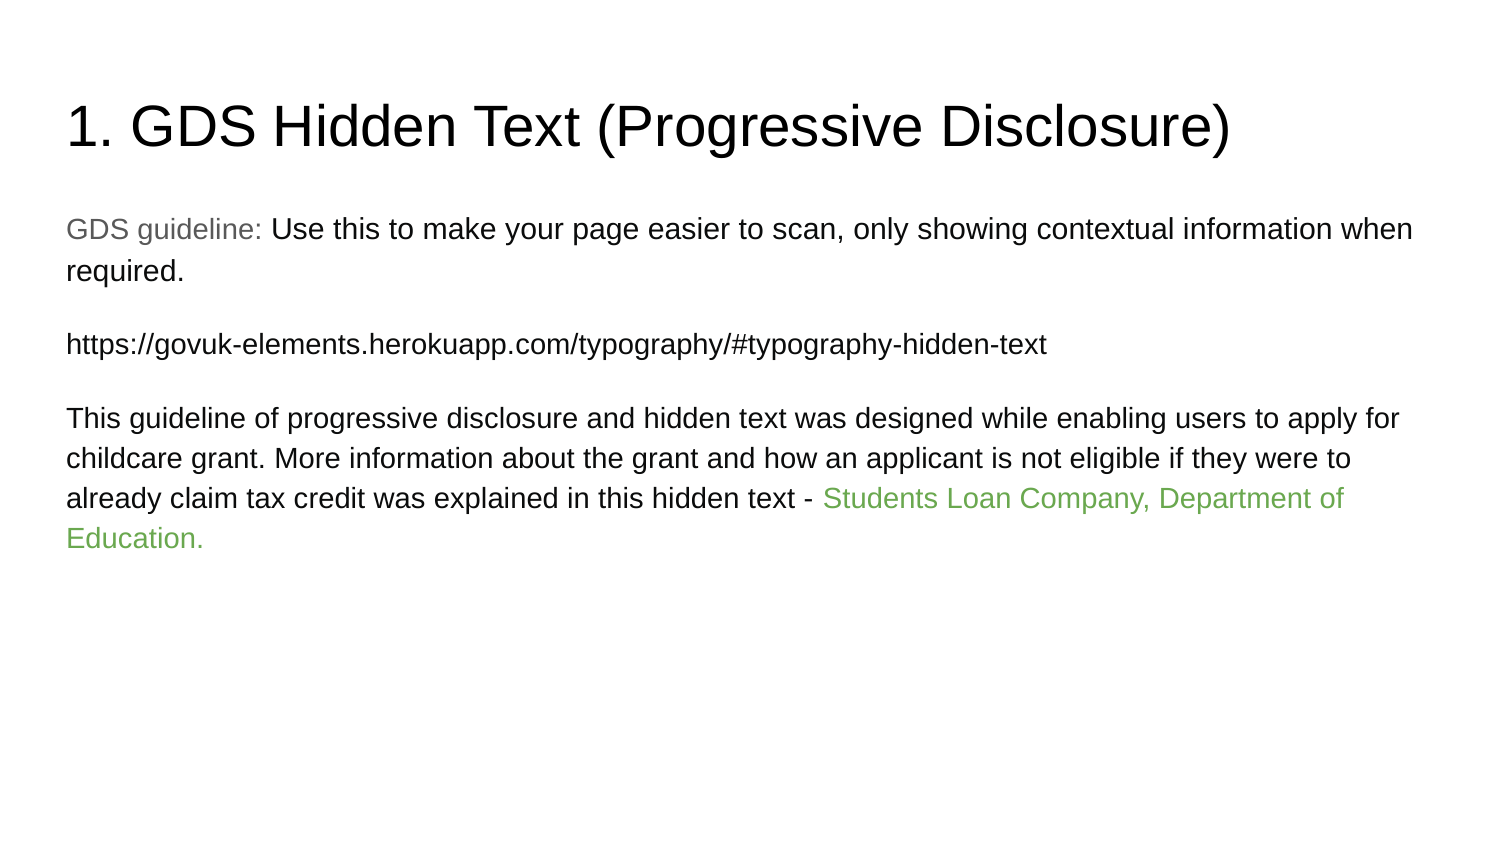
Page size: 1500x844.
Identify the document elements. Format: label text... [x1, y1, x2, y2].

list GDS guideline: Use this to make your page easier to scan, only showing contextual information when required. https://govuk-elements.herokuapp.com/typography/#typography-hidden-text This guideline of progressive disclosure and hidden text was designed while enabling users to apply for childcare grant. More information about the grant and how an applicant is not eligible if they were to already claim tax credit was explained in this hidden text - Students Loan Company, Department of Education. [51, 189, 1449, 750]
title 1. GDS Hidden Text (Progressive Disclosure) [51, 72, 1449, 167]
